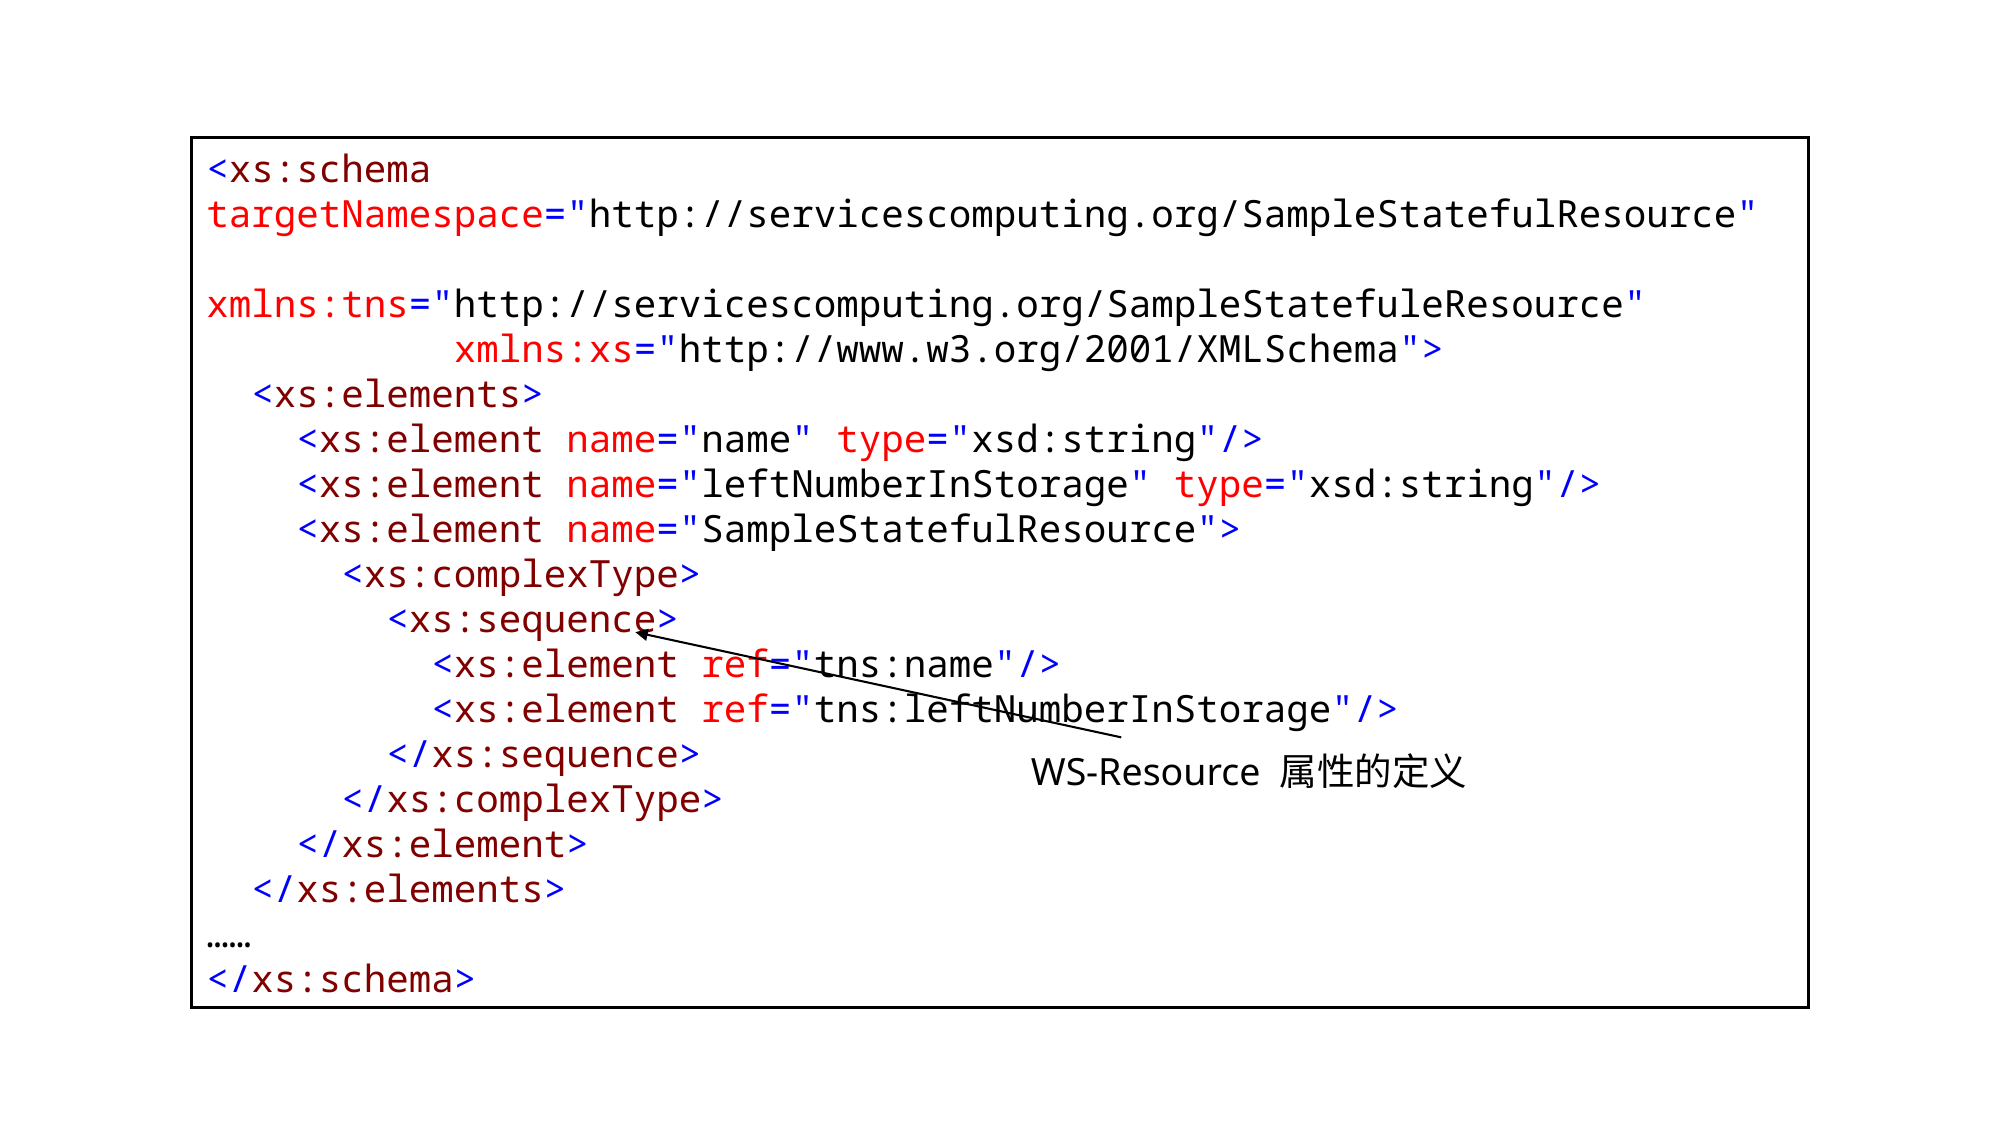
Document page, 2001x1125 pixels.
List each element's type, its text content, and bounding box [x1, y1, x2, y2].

text_box [635, 628, 1122, 738]
text_box WS-Resource 属性的定义 [1015, 740, 1502, 801]
text_box <xs:schema targetNamespace="http://servicescomputing.org/SampleStatefulResource" xmlns:tns="http://servicescomputing.org/SampleStatefuleResource" xmlns:xs="http://www.w3.org/2001/XMLSchema"> <xs:elements> <xs:element name="name" type="xsd:string"/> <xs:element name="leftNumberInStorage" type="xsd:string"/> <xs:element name="SampleStatefulResource"> <xs:complexType> <xs:sequence> <xs:element ref="tns:name"/> <xs:element ref="tns:leftNumberInStorage"/> </xs:sequence> </xs:complexType> </xs:element> </xs:elements> …… </xs:schema> [191, 137, 1809, 1008]
